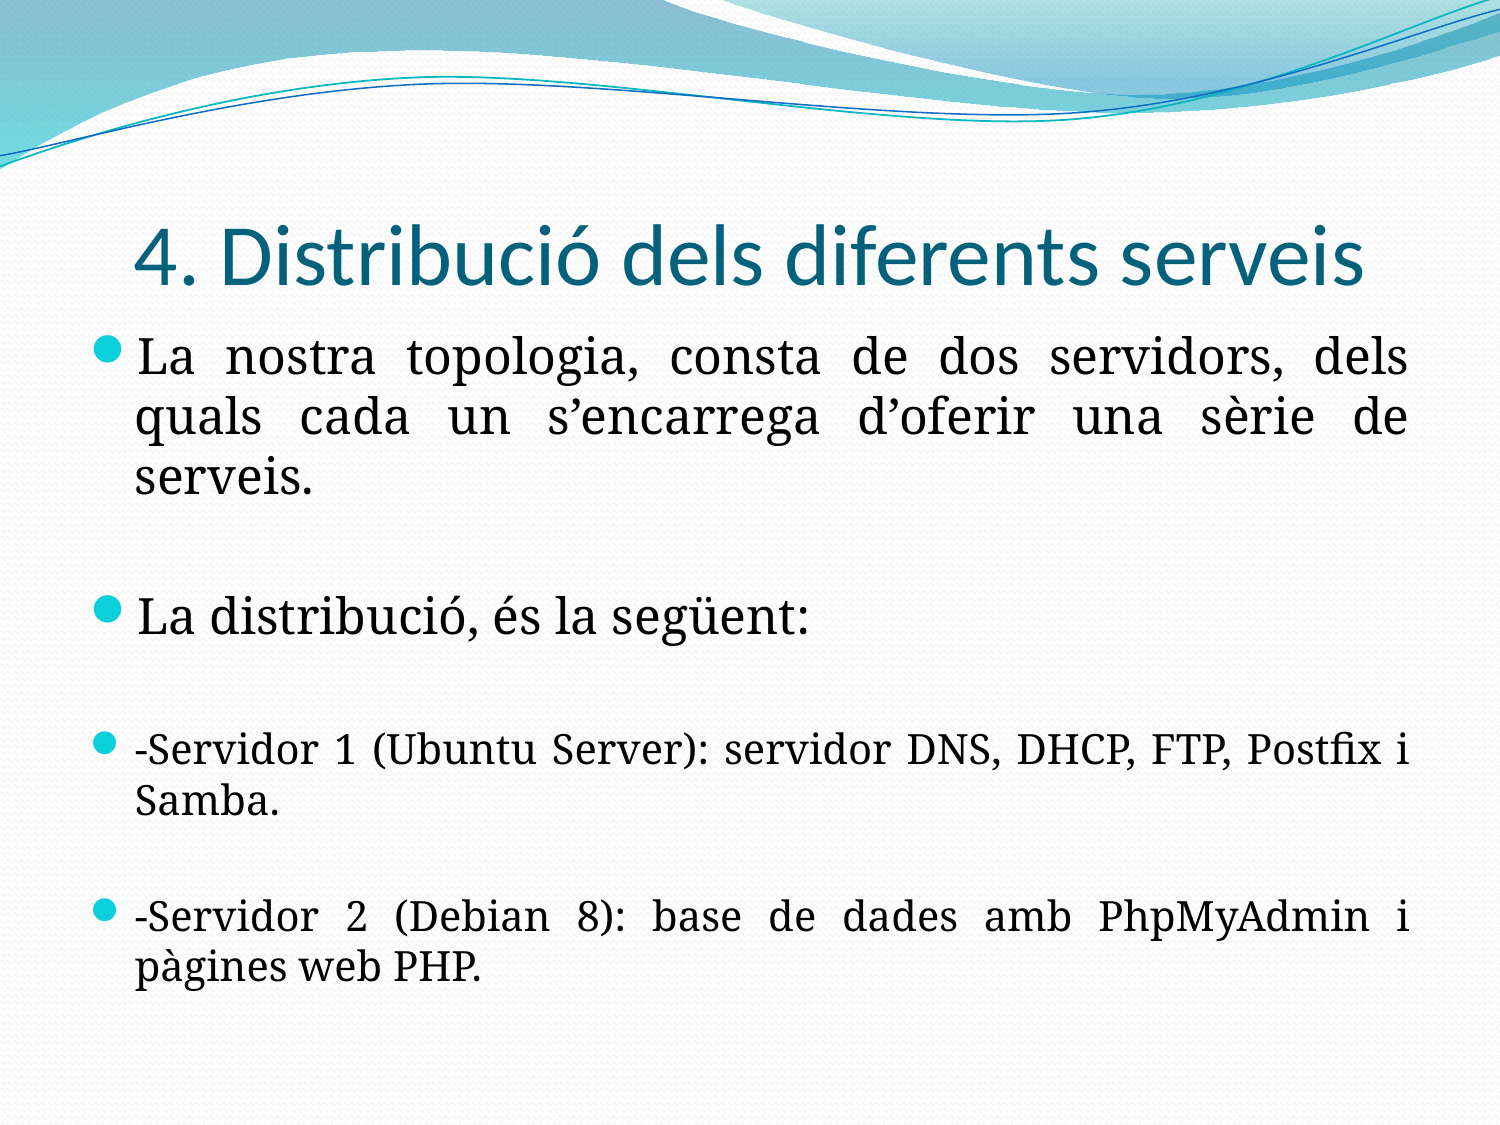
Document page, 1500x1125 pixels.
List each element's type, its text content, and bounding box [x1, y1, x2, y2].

title 4. Distribució dels diferents serveis [75, 115, 1425, 303]
list La nostra topologia, consta de dos servidors, dels quals cada un s’encarrega d’oferir una sèrie de serveis. La distribució, és la següent: -Servidor 1 (Ubuntu Server): servidor DNS, DHCP, FTP, Postfix i Samba. -Servidor 2 (Debian 8): base de dades amb PhpMyAdmin i pàgines web PHP. [75, 317, 1425, 1038]
